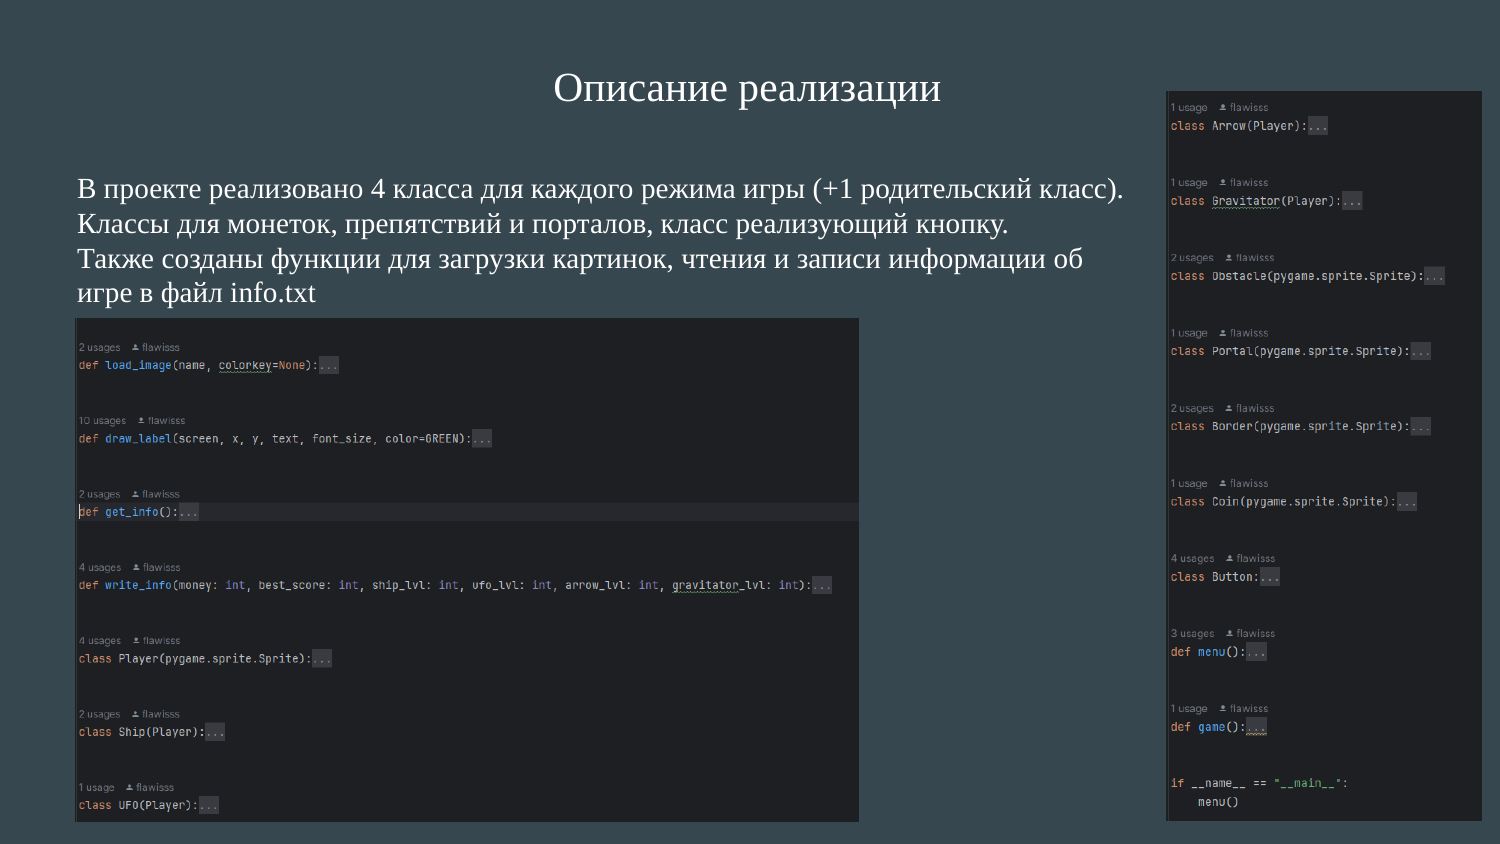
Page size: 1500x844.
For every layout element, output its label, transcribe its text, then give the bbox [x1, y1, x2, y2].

title Описание реализации [51, 31, 1449, 126]
picture [1166, 90, 1483, 822]
picture [75, 317, 859, 822]
text_box В проекте реализовано 4 класса для каждого режима игры (+1 родительский класс). Классы для монеток, препятствий и порталов, класс реализующий кнопку. Также созданы функции для загрузки картинок, чтения и записи информации об игре в файл info.txt [62, 161, 1150, 317]
